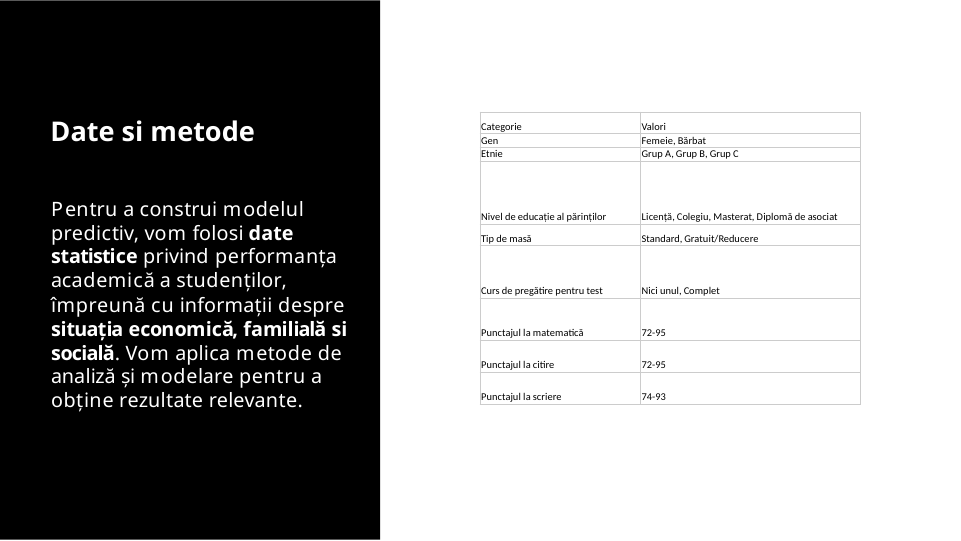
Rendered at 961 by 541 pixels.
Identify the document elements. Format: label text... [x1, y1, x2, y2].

table_cell 74-93 [641, 373, 860, 404]
table_cell Punctajul la scriere [481, 373, 640, 404]
table_cell Tip de masă [481, 225, 640, 245]
table_cell Gen [481, 134, 640, 147]
table_cell Curs de pregătire pentru test [481, 246, 640, 298]
table_cell Punctajul la citire [481, 341, 640, 372]
title Date si metode [48, 112, 269, 205]
text_box Pentru a construi modelul predictiv, vom folosi date statistice privind performanța academică a studenților, împreună cu informații despre situația economică, familială si socială. Vom aplica metode de analiză și modelare pentru a obține rezultate relevante. [48, 194, 369, 412]
table_cell Nici unul, Complet [641, 246, 860, 298]
table_header Valori [641, 113, 860, 133]
table_cell Nivel de educație al părinților [481, 162, 640, 224]
table_cell Grup A, Grup B, Grup C [641, 148, 860, 161]
table_header Categorie [481, 113, 640, 133]
table_cell Femeie, Bărbat [641, 134, 860, 147]
text_box [0, 0, 381, 540]
table_cell Licență, Colegiu, Masterat, Diplomă de asociat [641, 162, 860, 224]
table_cell 72-95 [641, 341, 860, 372]
table_cell Etnie [481, 148, 640, 161]
table_cell Punctajul la matematică [481, 299, 640, 340]
table_cell Standard, Gratuit/Reducere [641, 225, 860, 245]
table_cell 72-95 [641, 299, 860, 340]
